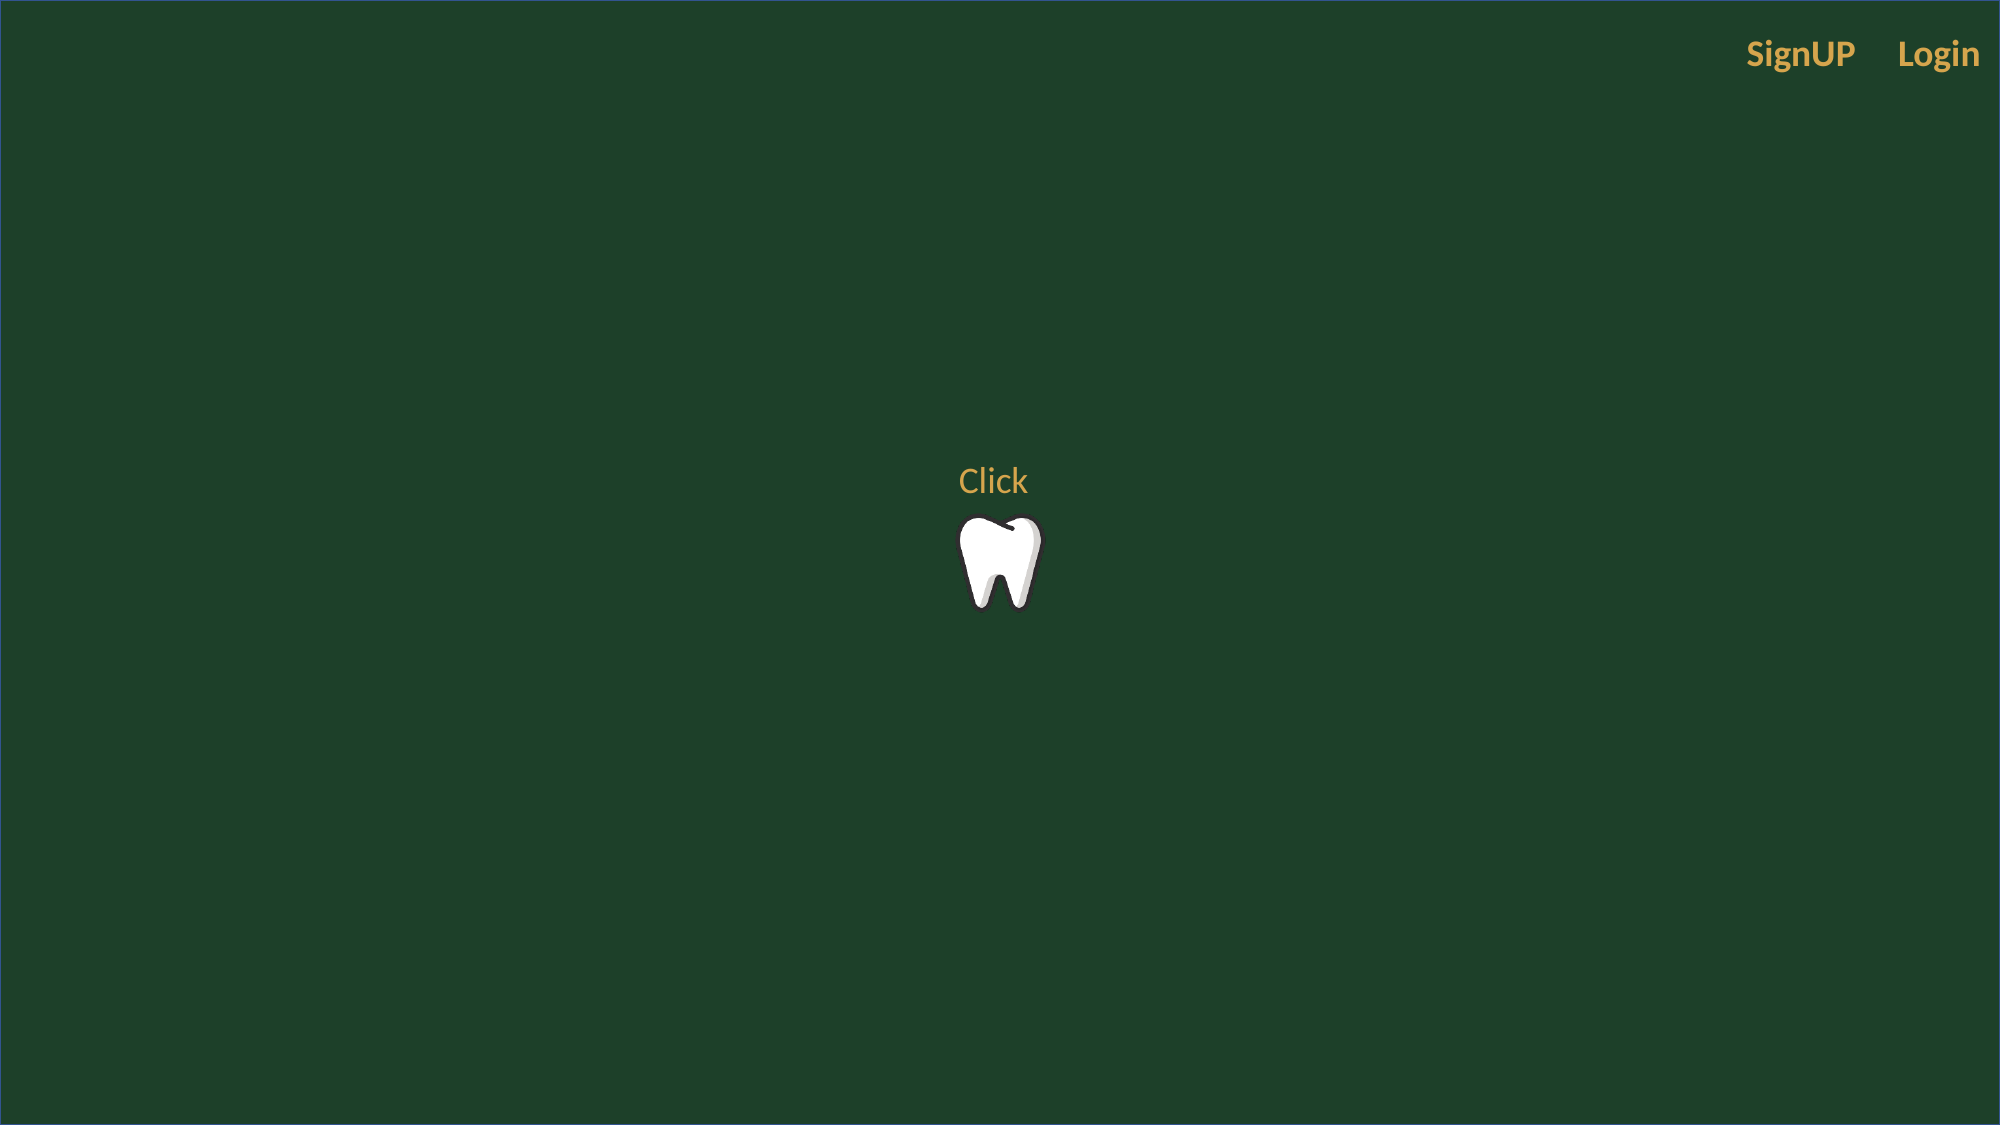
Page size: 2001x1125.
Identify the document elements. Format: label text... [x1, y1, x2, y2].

text_box SignUP Login [1731, 21, 2000, 82]
text_box Click [943, 448, 1085, 509]
text_box [0, 0, 2000, 1125]
picture [951, 509, 1049, 616]
